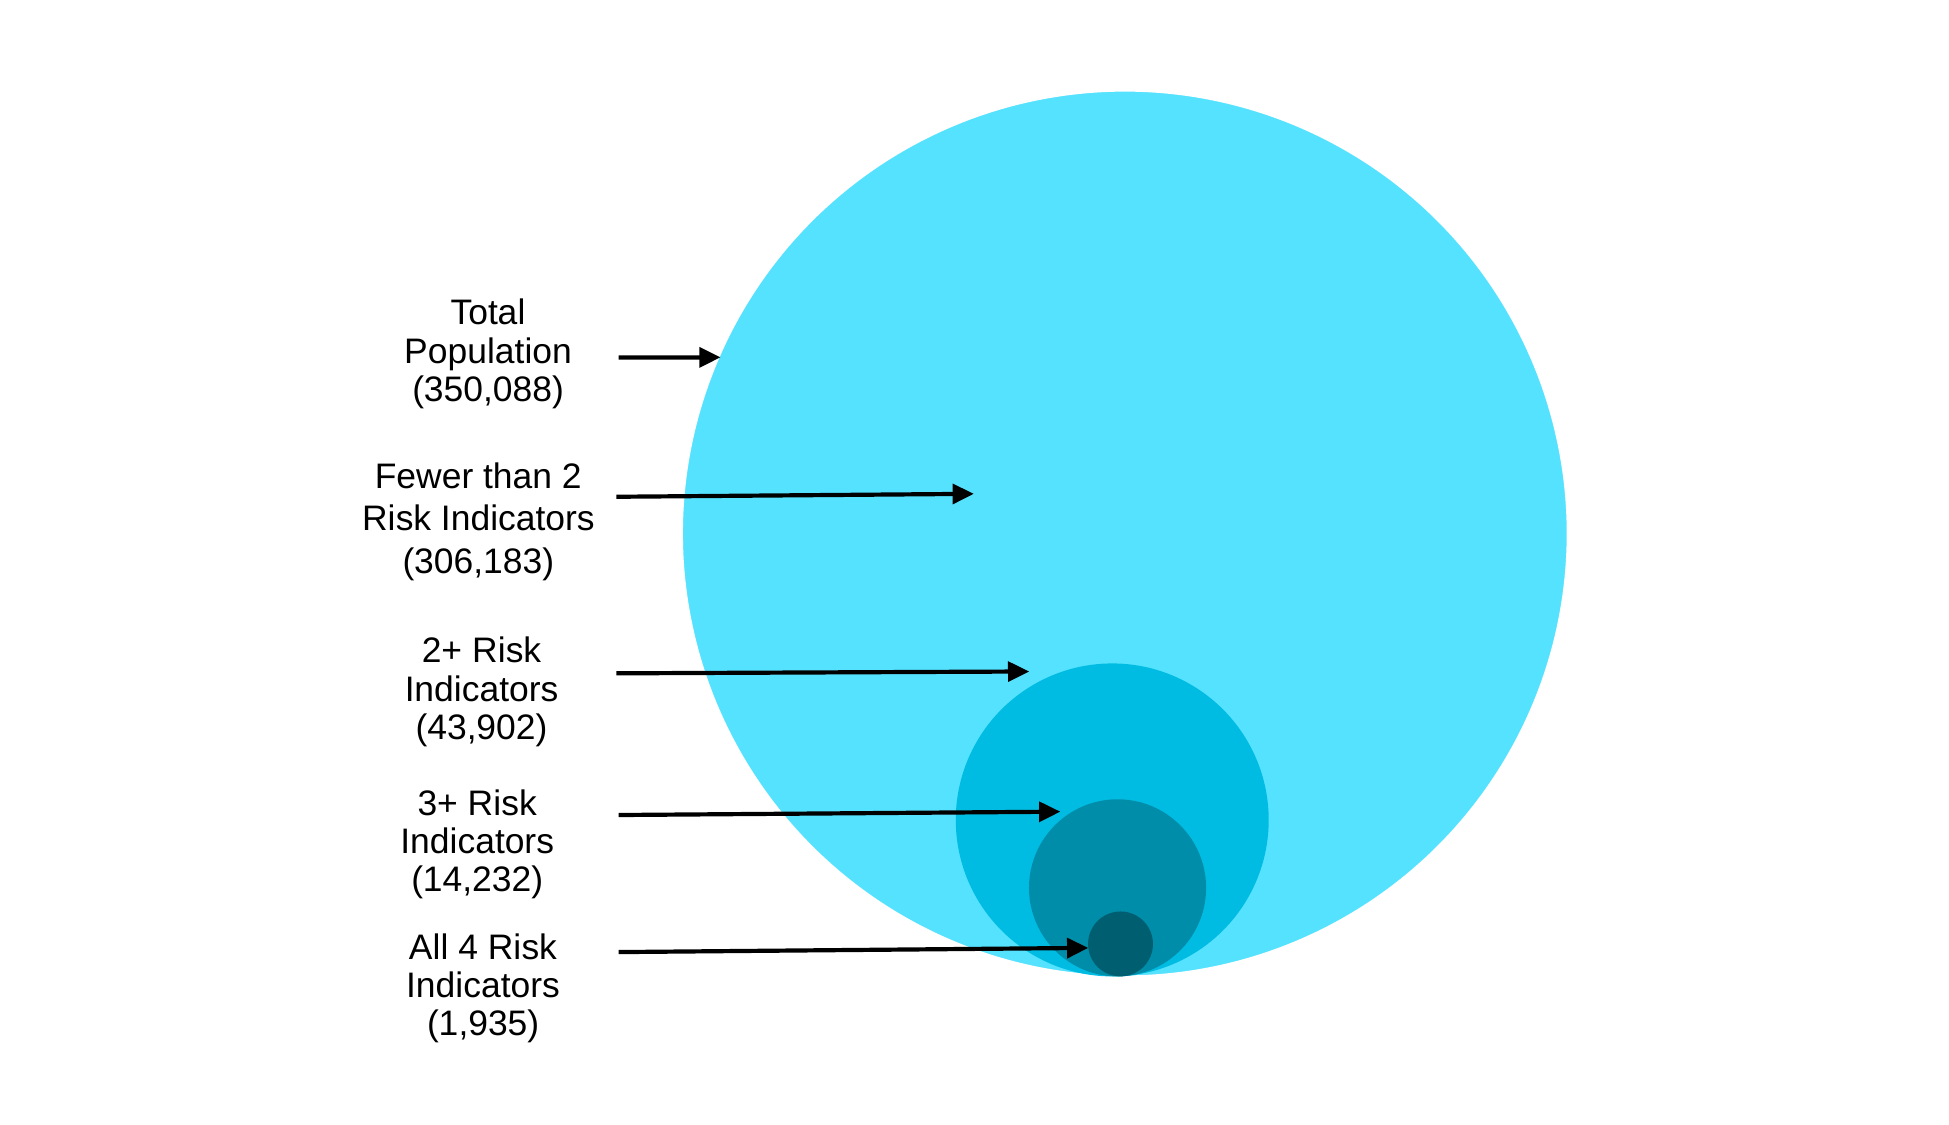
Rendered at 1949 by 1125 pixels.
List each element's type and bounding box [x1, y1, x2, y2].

text_box [324, 90, 1569, 1076]
